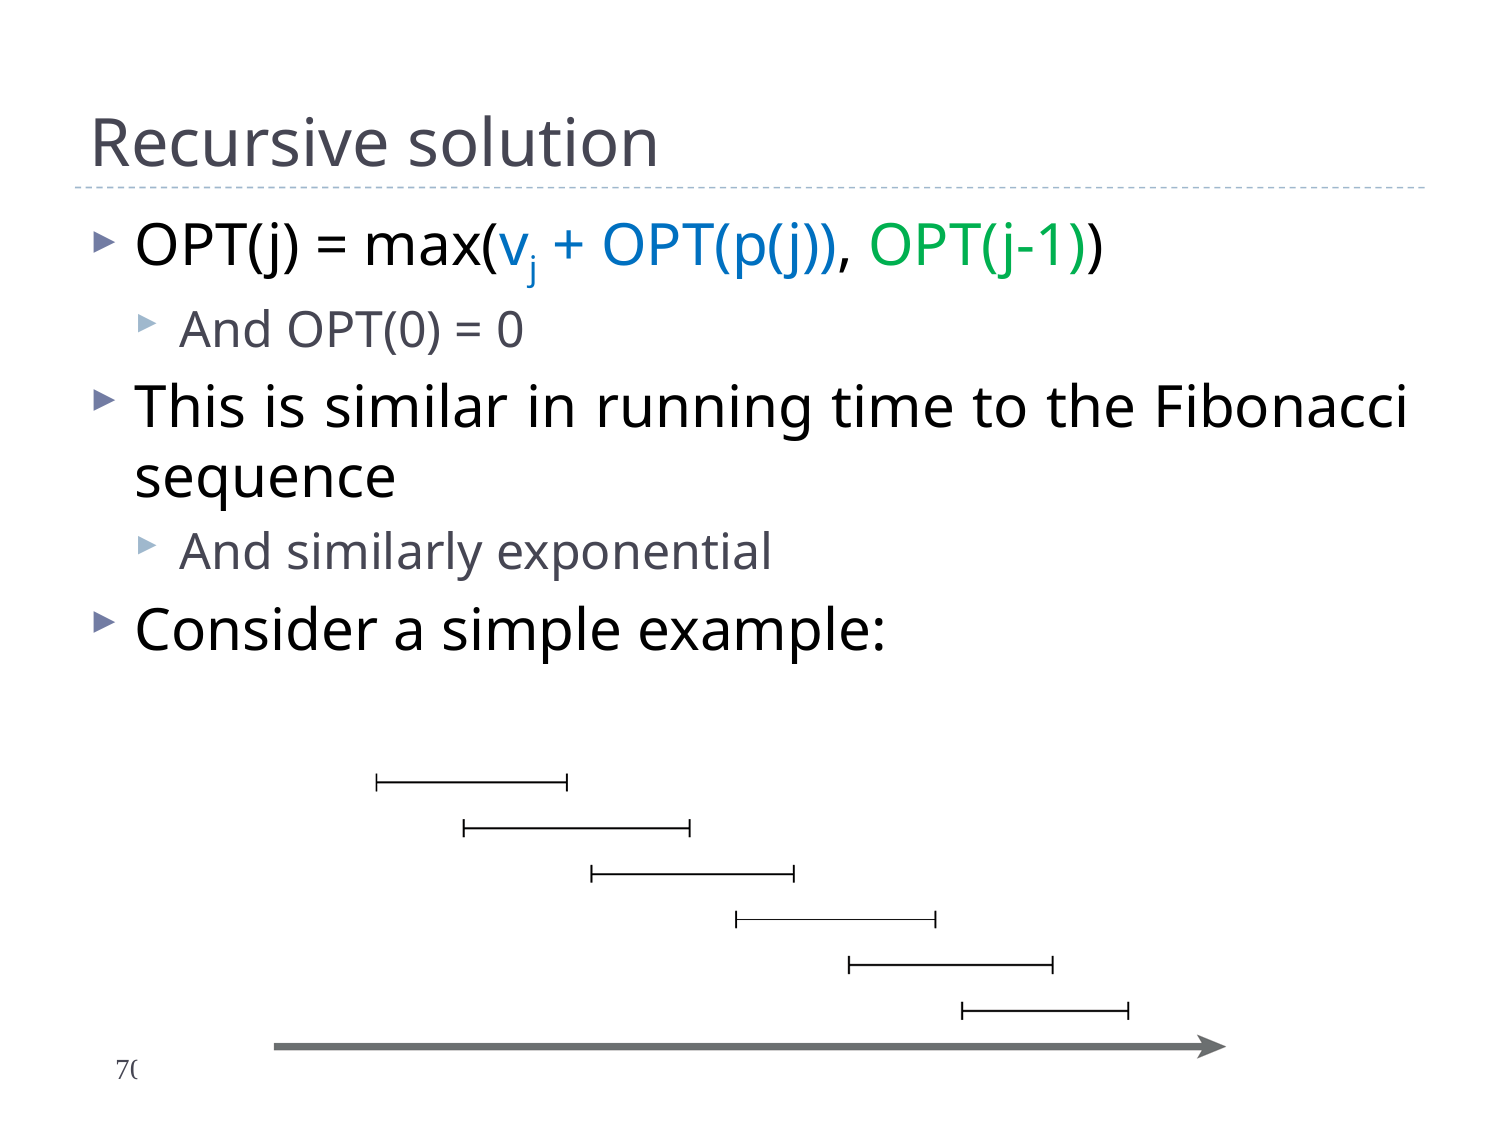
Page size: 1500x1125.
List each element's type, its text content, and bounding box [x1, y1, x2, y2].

list OPT(j) = max(vj + OPT(p(j)), OPT(j-1)) And OPT(0) = 0 This is similar in running time to the Fibonacci sequence And similarly exponential Consider a simple example: [75, 200, 1425, 1010]
slide_number 70 [100, 1042, 426, 1103]
title Recursive solution [75, 24, 1425, 188]
picture [137, 737, 1363, 1088]
